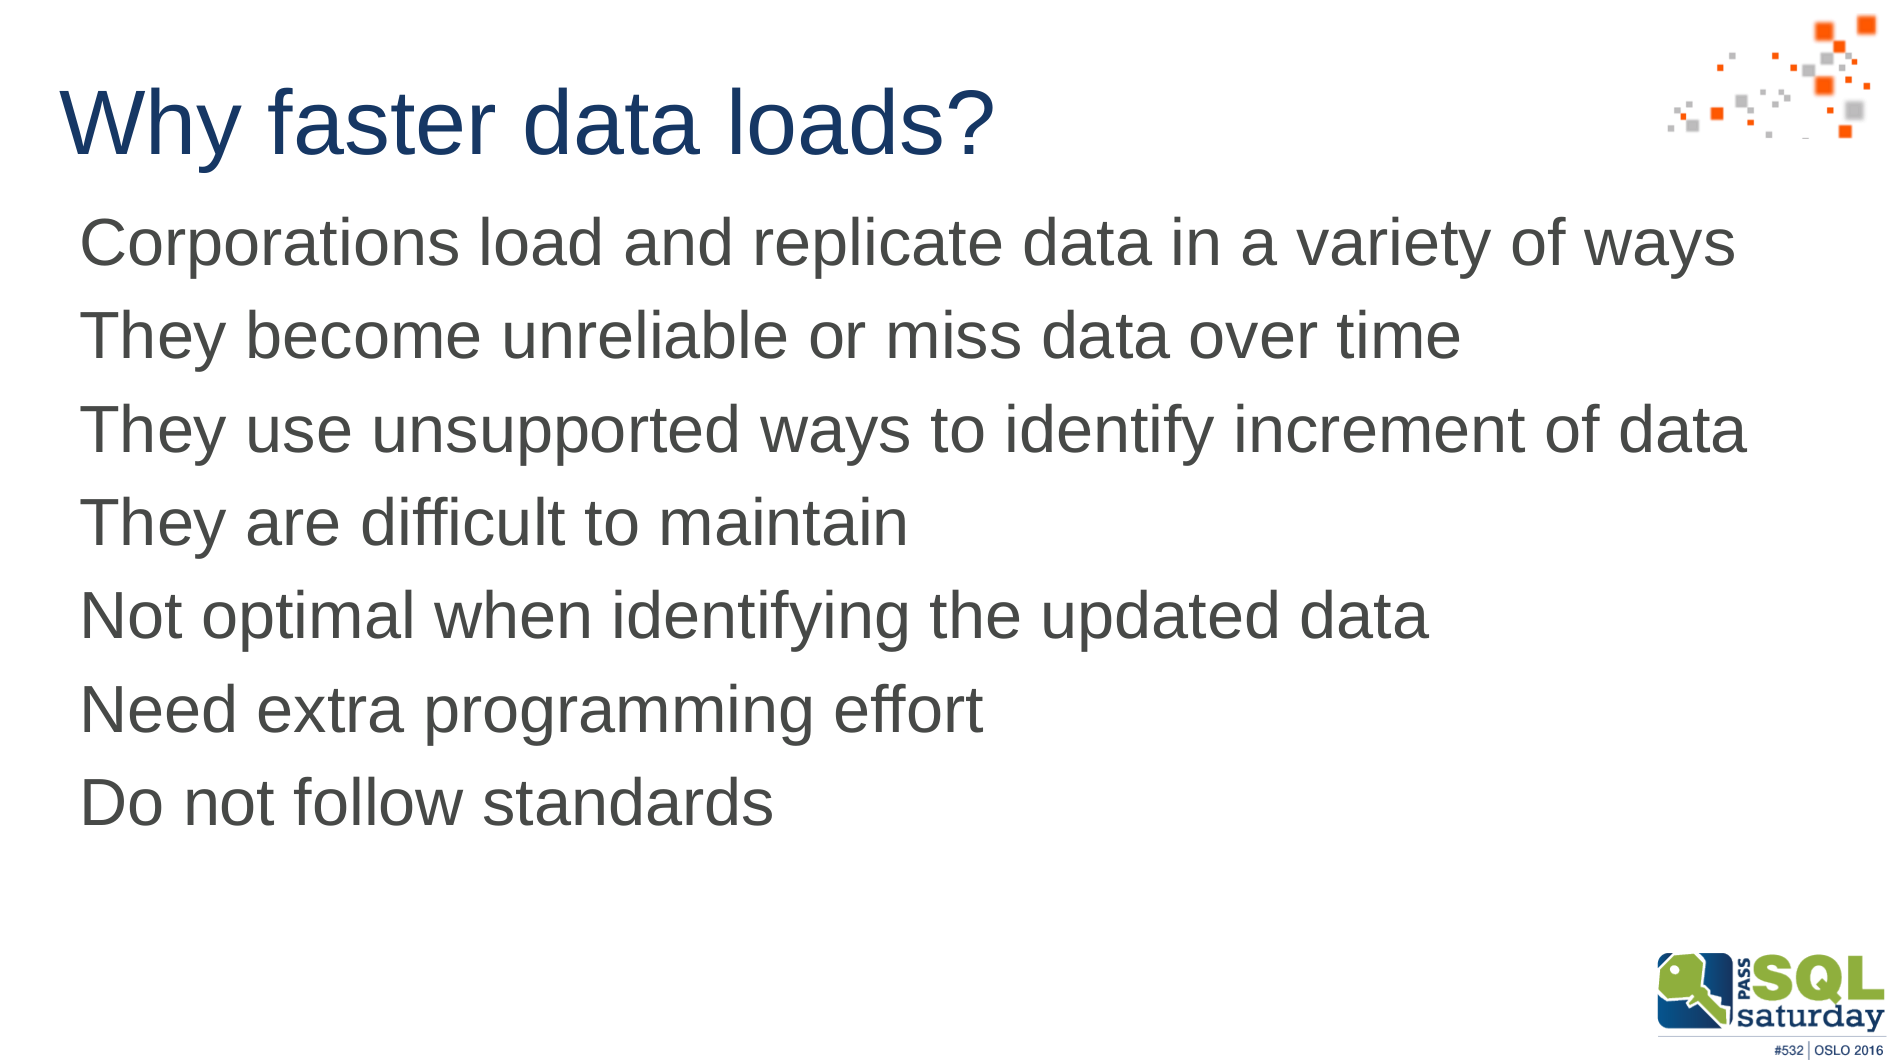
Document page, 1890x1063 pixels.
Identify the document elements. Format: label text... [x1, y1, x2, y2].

list Corporations load and replicate data in a variety of ways They become unreliable or miss data over time They use unsupported ways to identify increment of data They are difficult to maintain Not optimal when identifying the updated data Need extra programming effort Do not follow standards [79, 198, 1783, 911]
title Why faster data loads? [59, 59, 1831, 178]
picture [1653, 947, 1890, 1063]
picture [1666, 13, 1890, 139]
